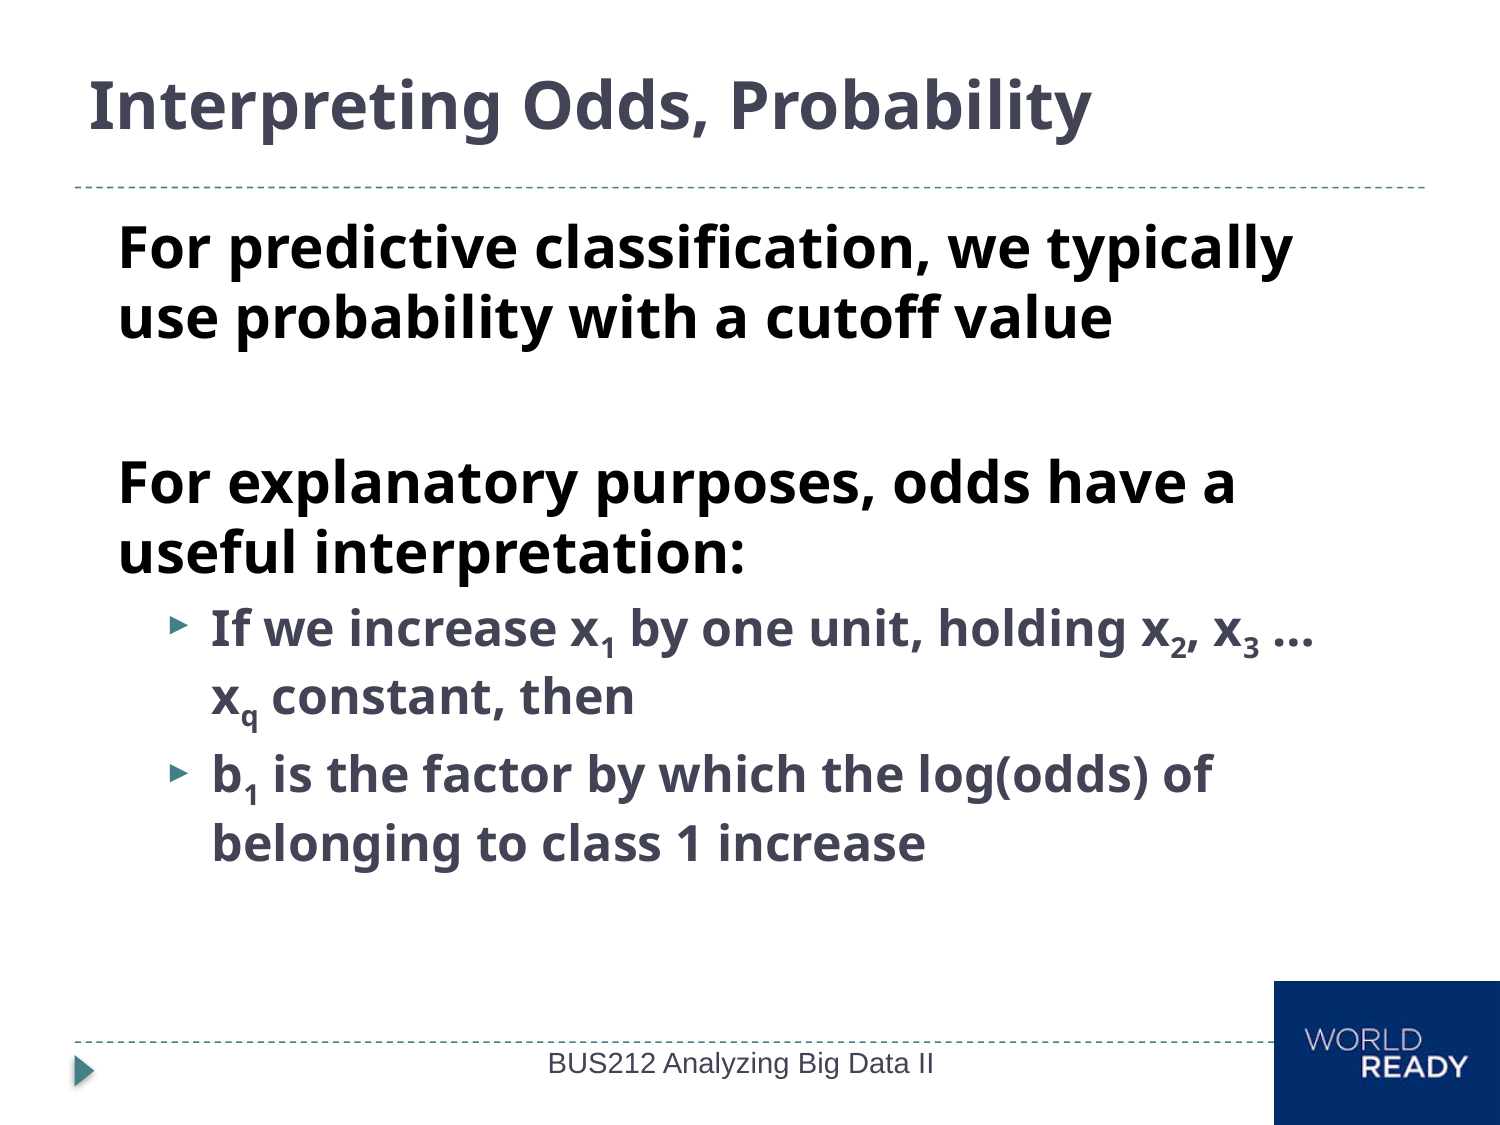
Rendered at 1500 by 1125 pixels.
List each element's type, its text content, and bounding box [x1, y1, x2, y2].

list For predictive classification, we typically use probability with a cutoff value For explanatory purposes, odds have a useful interpretation: If we increase x1 by one unit, holding x2, x3 … xq constant, then b1 is the factor by which the log(odds) of belonging to class 1 increase [103, 203, 1379, 954]
title Interpreting Odds, Probability [75, 24, 1425, 150]
picture [1274, 981, 1500, 1125]
